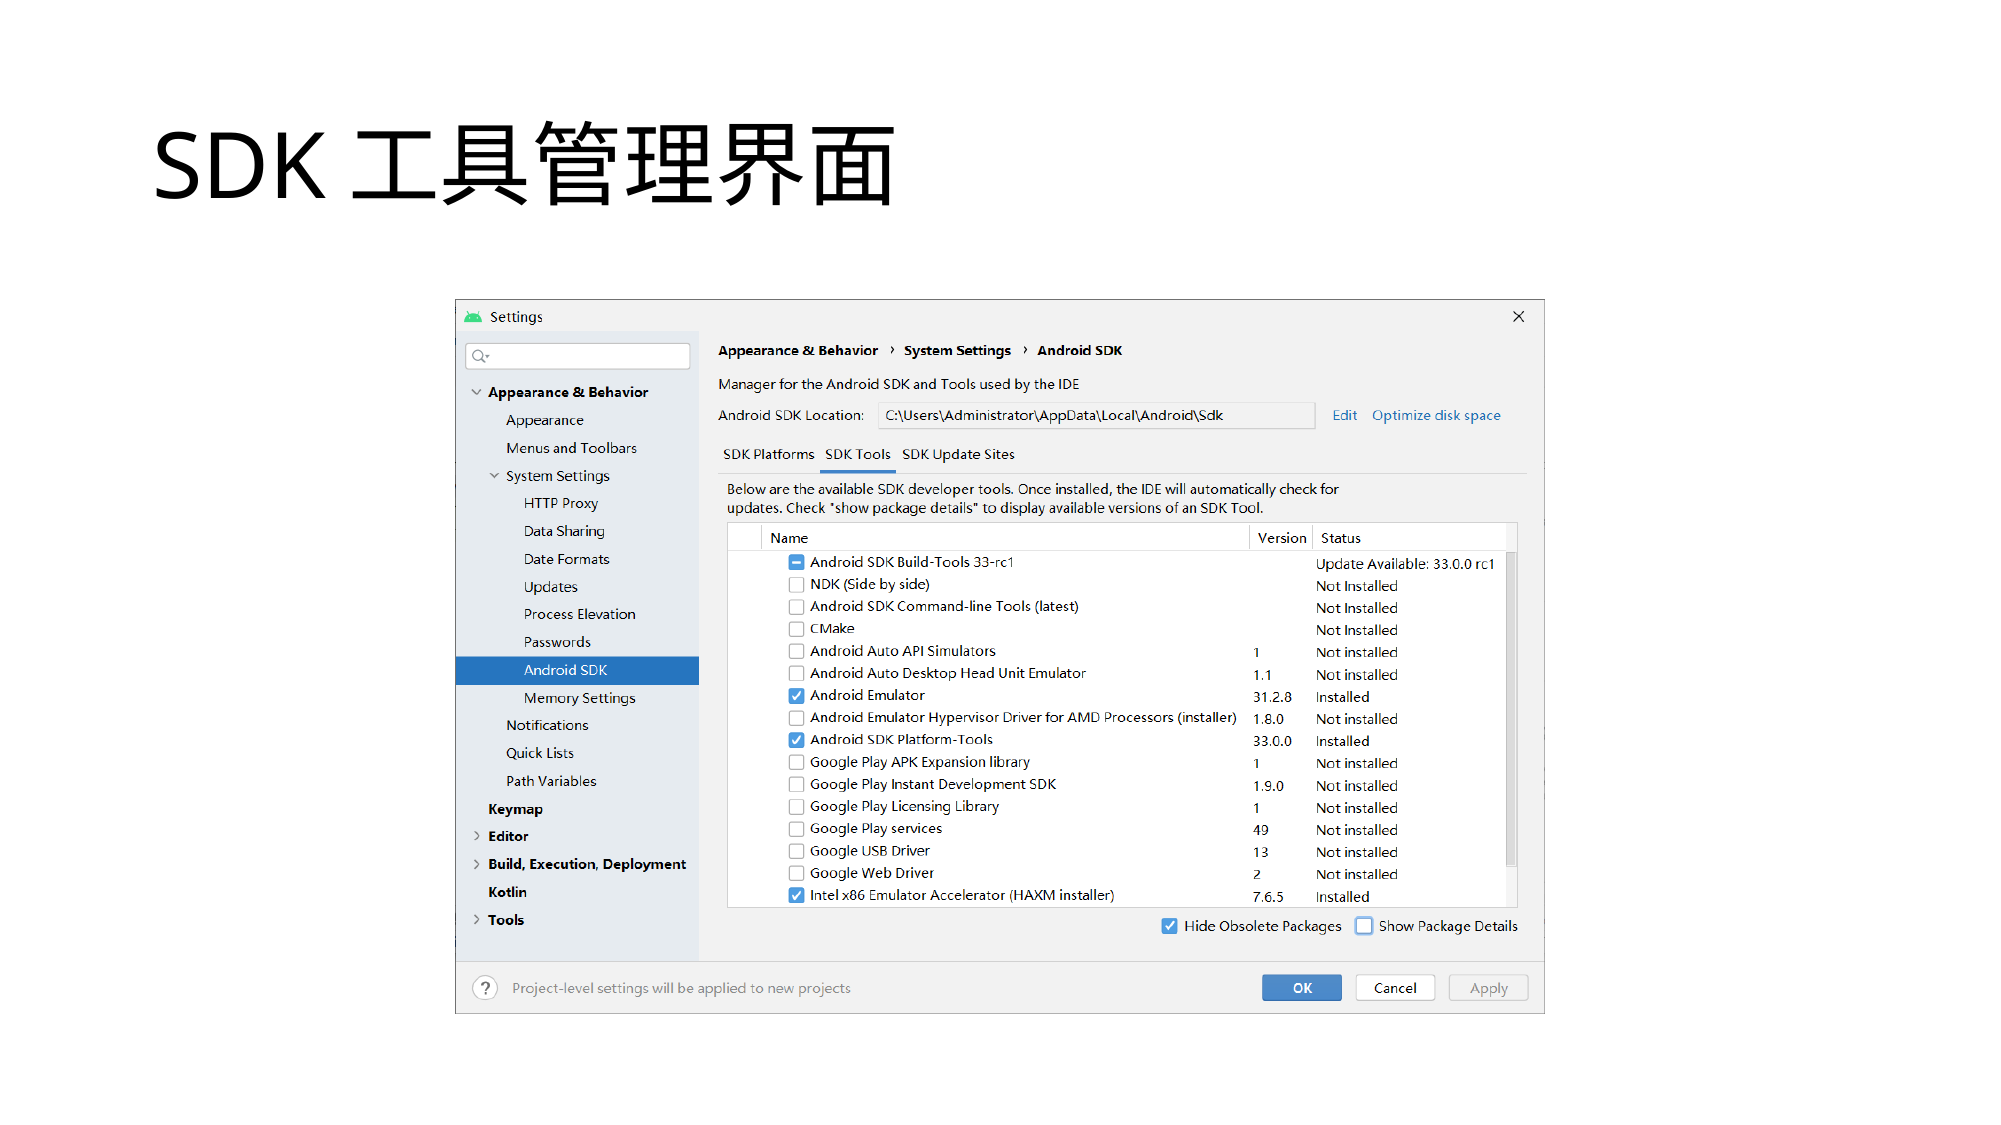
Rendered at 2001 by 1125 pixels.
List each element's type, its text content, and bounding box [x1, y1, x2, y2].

title SDK工具管理界面 [137, 59, 1863, 278]
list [455, 299, 1545, 1014]
